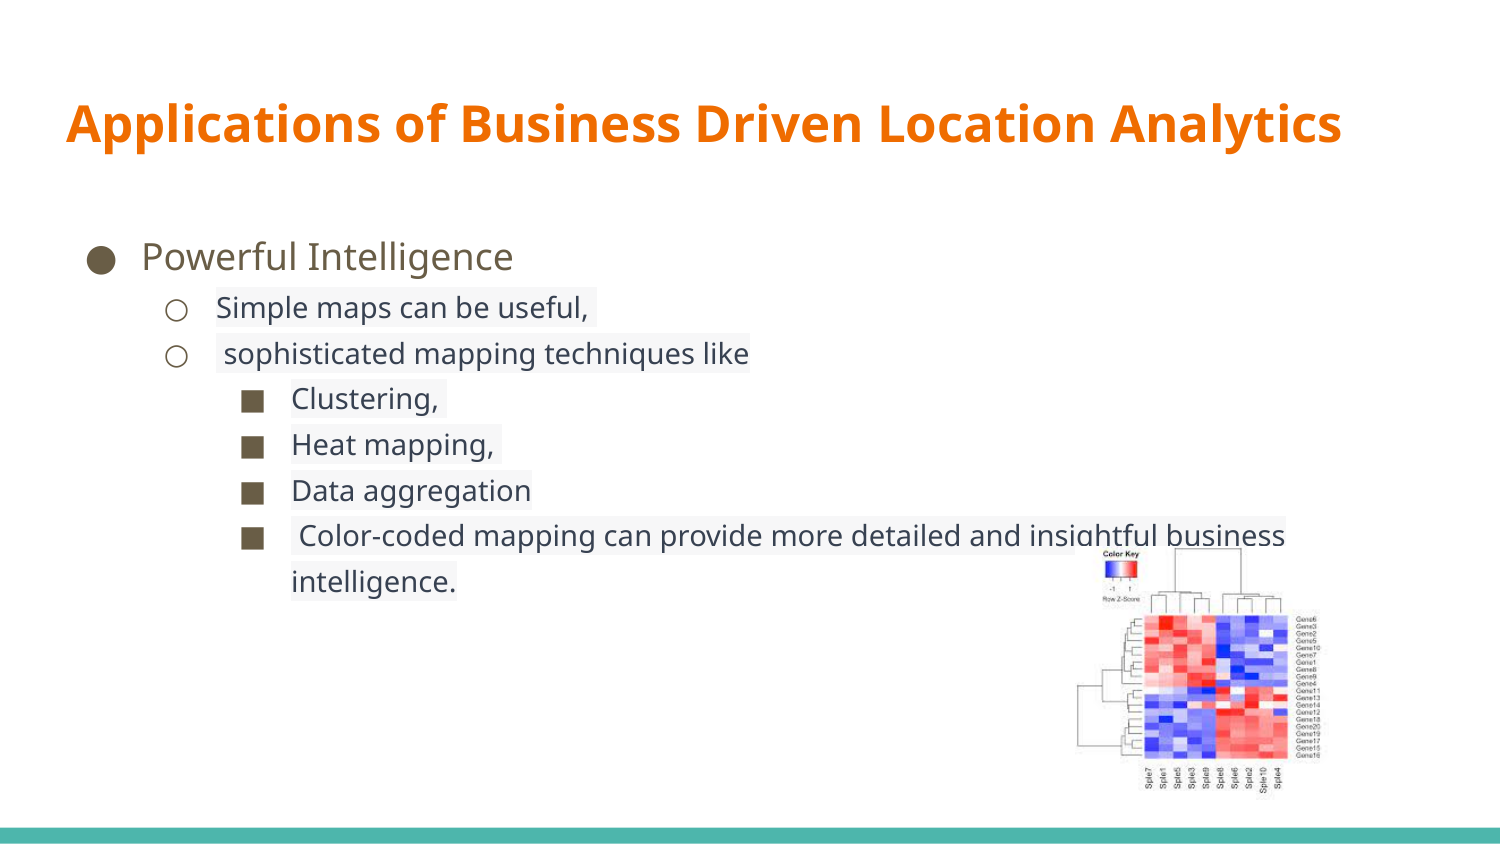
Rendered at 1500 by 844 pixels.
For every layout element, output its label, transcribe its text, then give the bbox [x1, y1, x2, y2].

list Powerful Intelligence Simple maps can be useful, sophisticated mapping techniques like Clustering, Heat mapping, Data aggregation Color-coded mapping can provide more detailed and insightful business intelligence. [51, 207, 1449, 750]
title Applications of Business Driven Location Analytics [51, 72, 1449, 189]
picture [1075, 545, 1330, 801]
